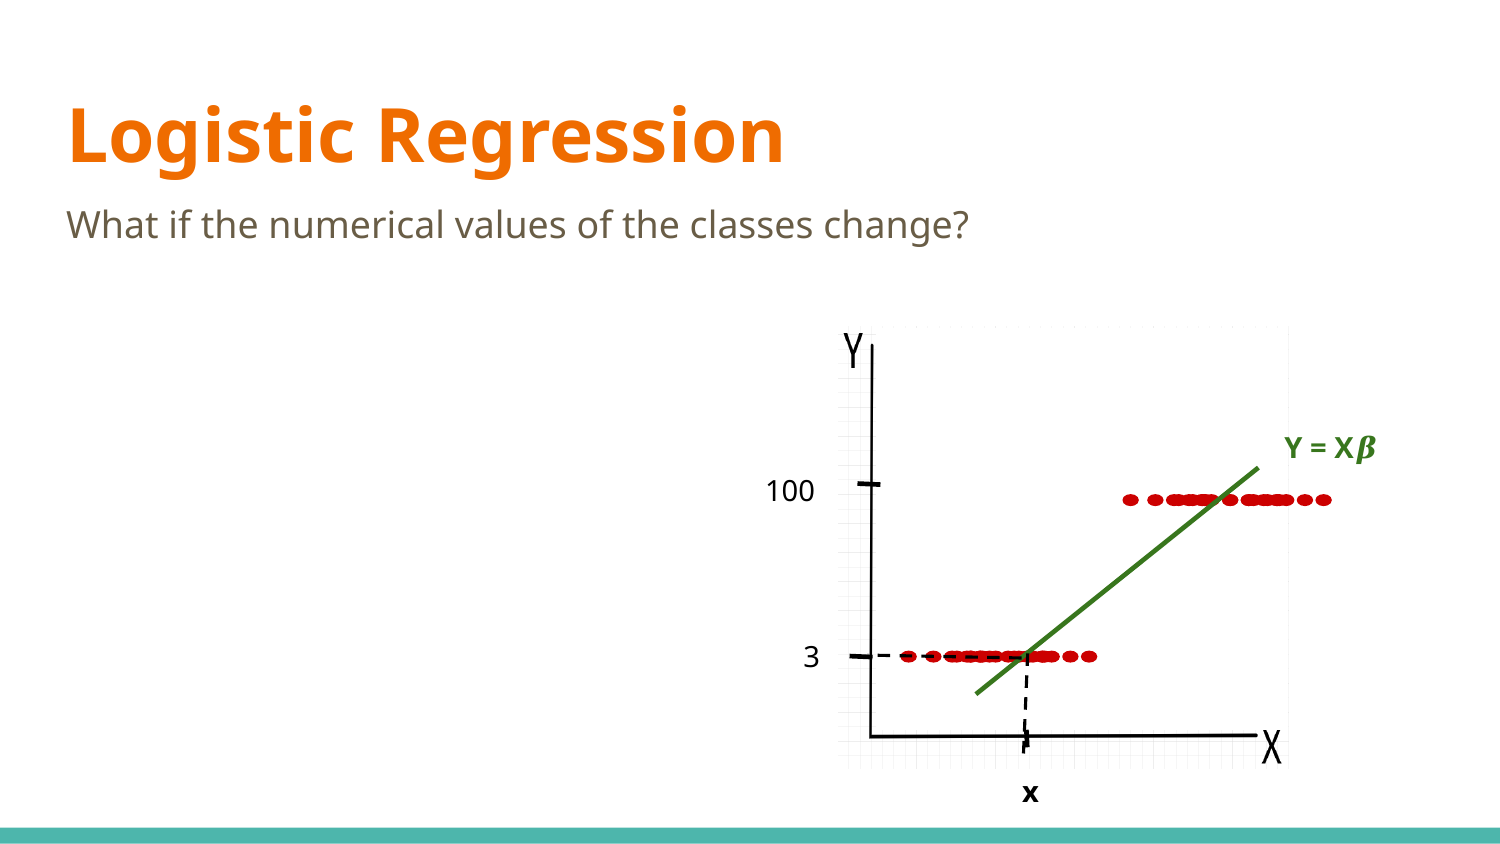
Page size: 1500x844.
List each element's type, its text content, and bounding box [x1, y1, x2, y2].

text_box Y = X𝜷 [1294, 409, 1500, 449]
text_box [867, 654, 1022, 659]
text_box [1023, 652, 1028, 754]
text_box 100 [750, 457, 832, 523]
text_box x [1007, 777, 1059, 793]
text_box [1316, 494, 1332, 506]
list What if the numerical values of the classes change? [51, 179, 1449, 287]
title Logistic Regression [51, 72, 1449, 179]
text_box 3 [788, 623, 832, 689]
text_box [1297, 494, 1313, 506]
picture [837, 326, 1289, 769]
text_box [975, 467, 1259, 695]
